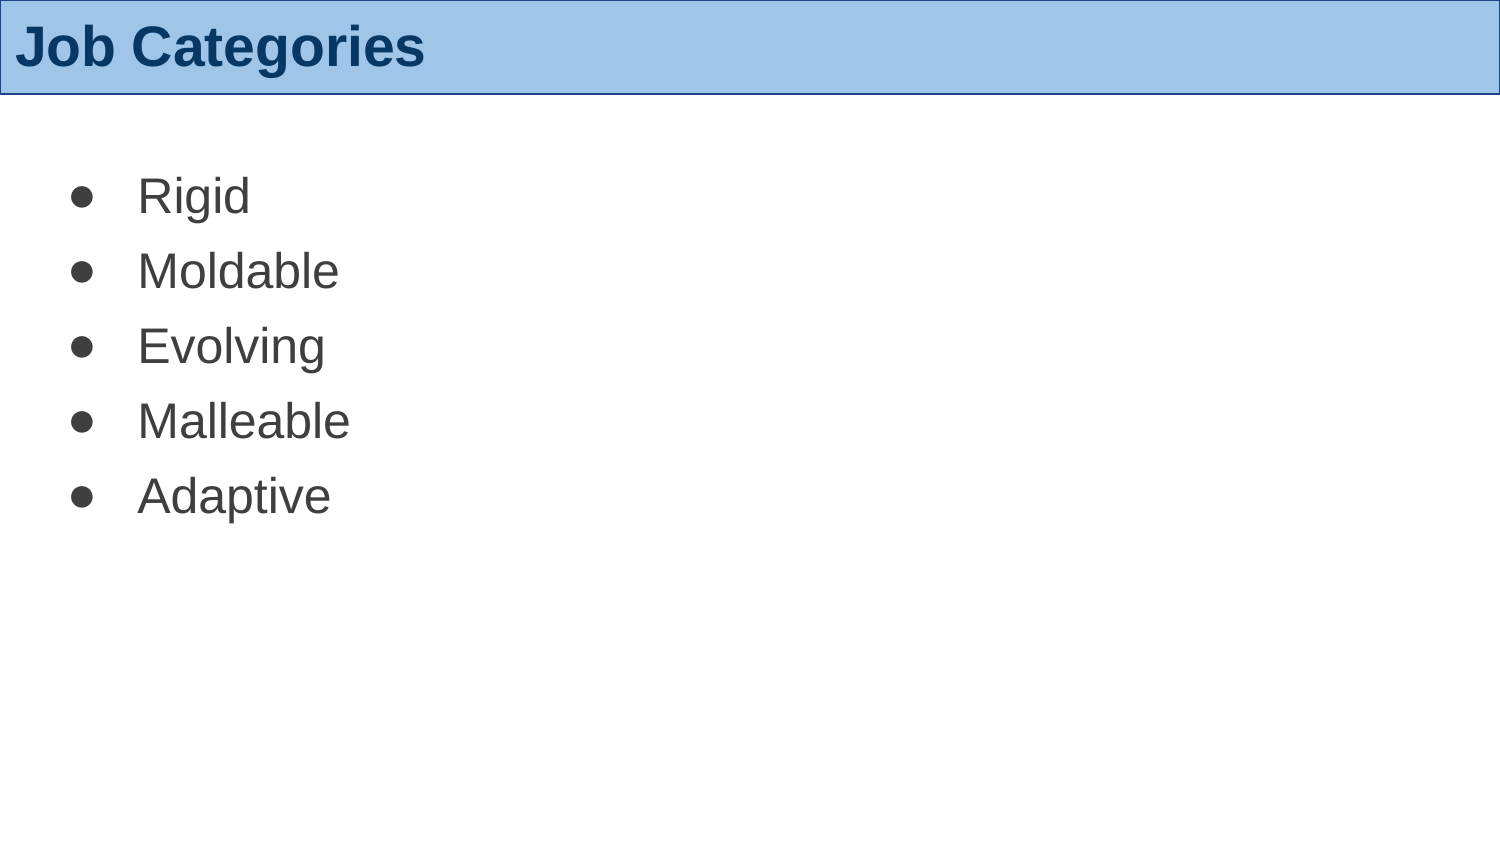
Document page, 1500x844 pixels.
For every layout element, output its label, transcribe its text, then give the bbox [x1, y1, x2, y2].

text_box Rigid Moldable Evolving Malleable Adaptive [47, 155, 540, 539]
title Job Categories [0, 0, 1500, 94]
